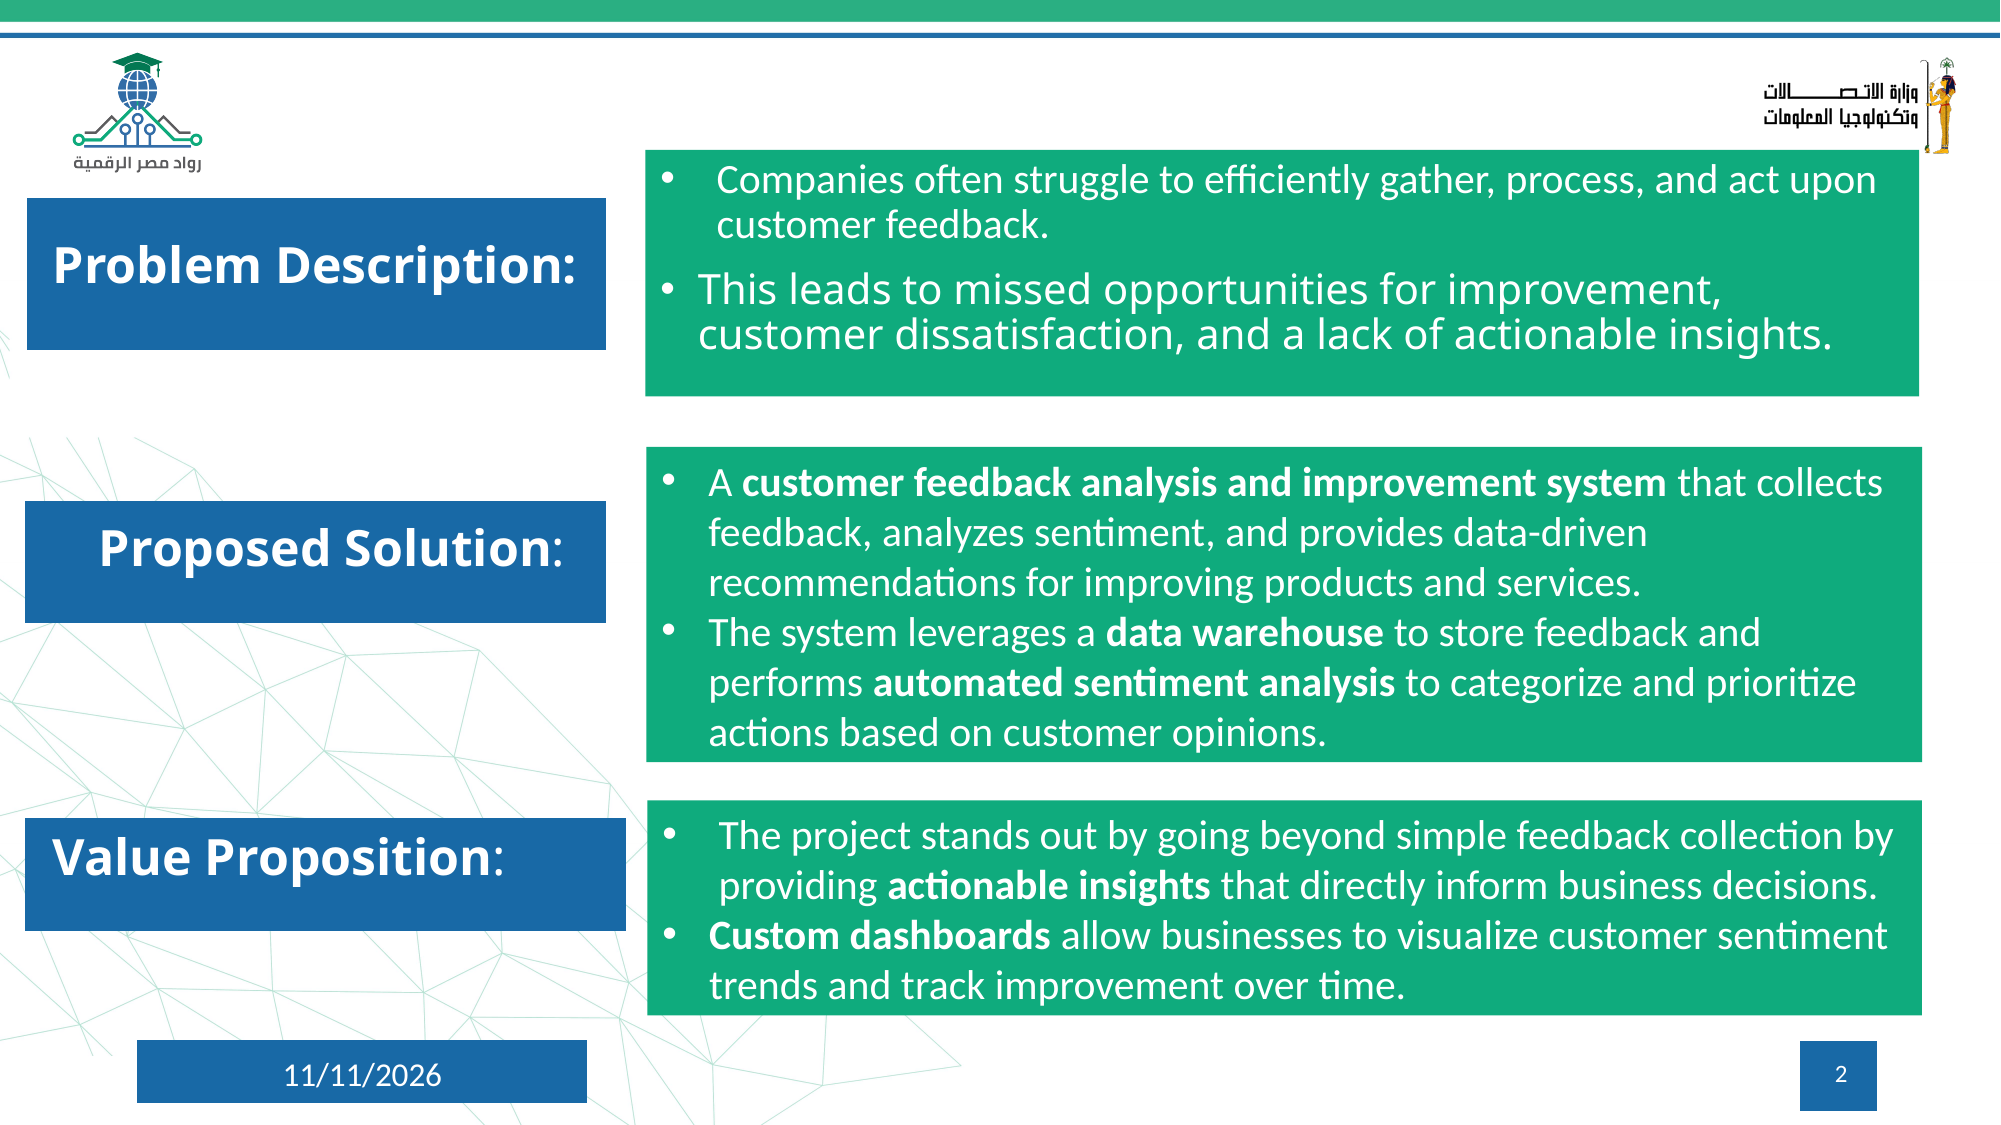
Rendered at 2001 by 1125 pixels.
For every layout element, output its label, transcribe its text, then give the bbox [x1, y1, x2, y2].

title Problem Description: [24, 120, 694, 352]
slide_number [137, 1042, 588, 1103]
text_box The project stands out by going beyond simple feedback collection by providing actionable insights that directly inform business decisions. Custom dashboards allow businesses to visualize customer sentiment trends and track improvement over time. [647, 800, 1922, 1016]
text_box Value Proposition: [24, 818, 627, 931]
text_box Proposed Solution: [24, 500, 606, 623]
text_box A customer feedback analysis and improvement system that collects feedback, analyzes sentiment, and provides data-driven recommendations for improving products and services. The system leverages a data warehouse to store feedback and performs automated sentiment analysis to categorize and prioritize actions based on customer opinions. [646, 446, 1923, 763]
picture [0, 0, 2000, 1125]
slide_number 2 [1412, 1042, 1863, 1103]
list Companies often struggle to efficiently gather, process, and act upon customer feedback. This leads to missed opportunities for improvement, customer dissatisfaction, and a lack of actionable insights. [645, 149, 1920, 397]
